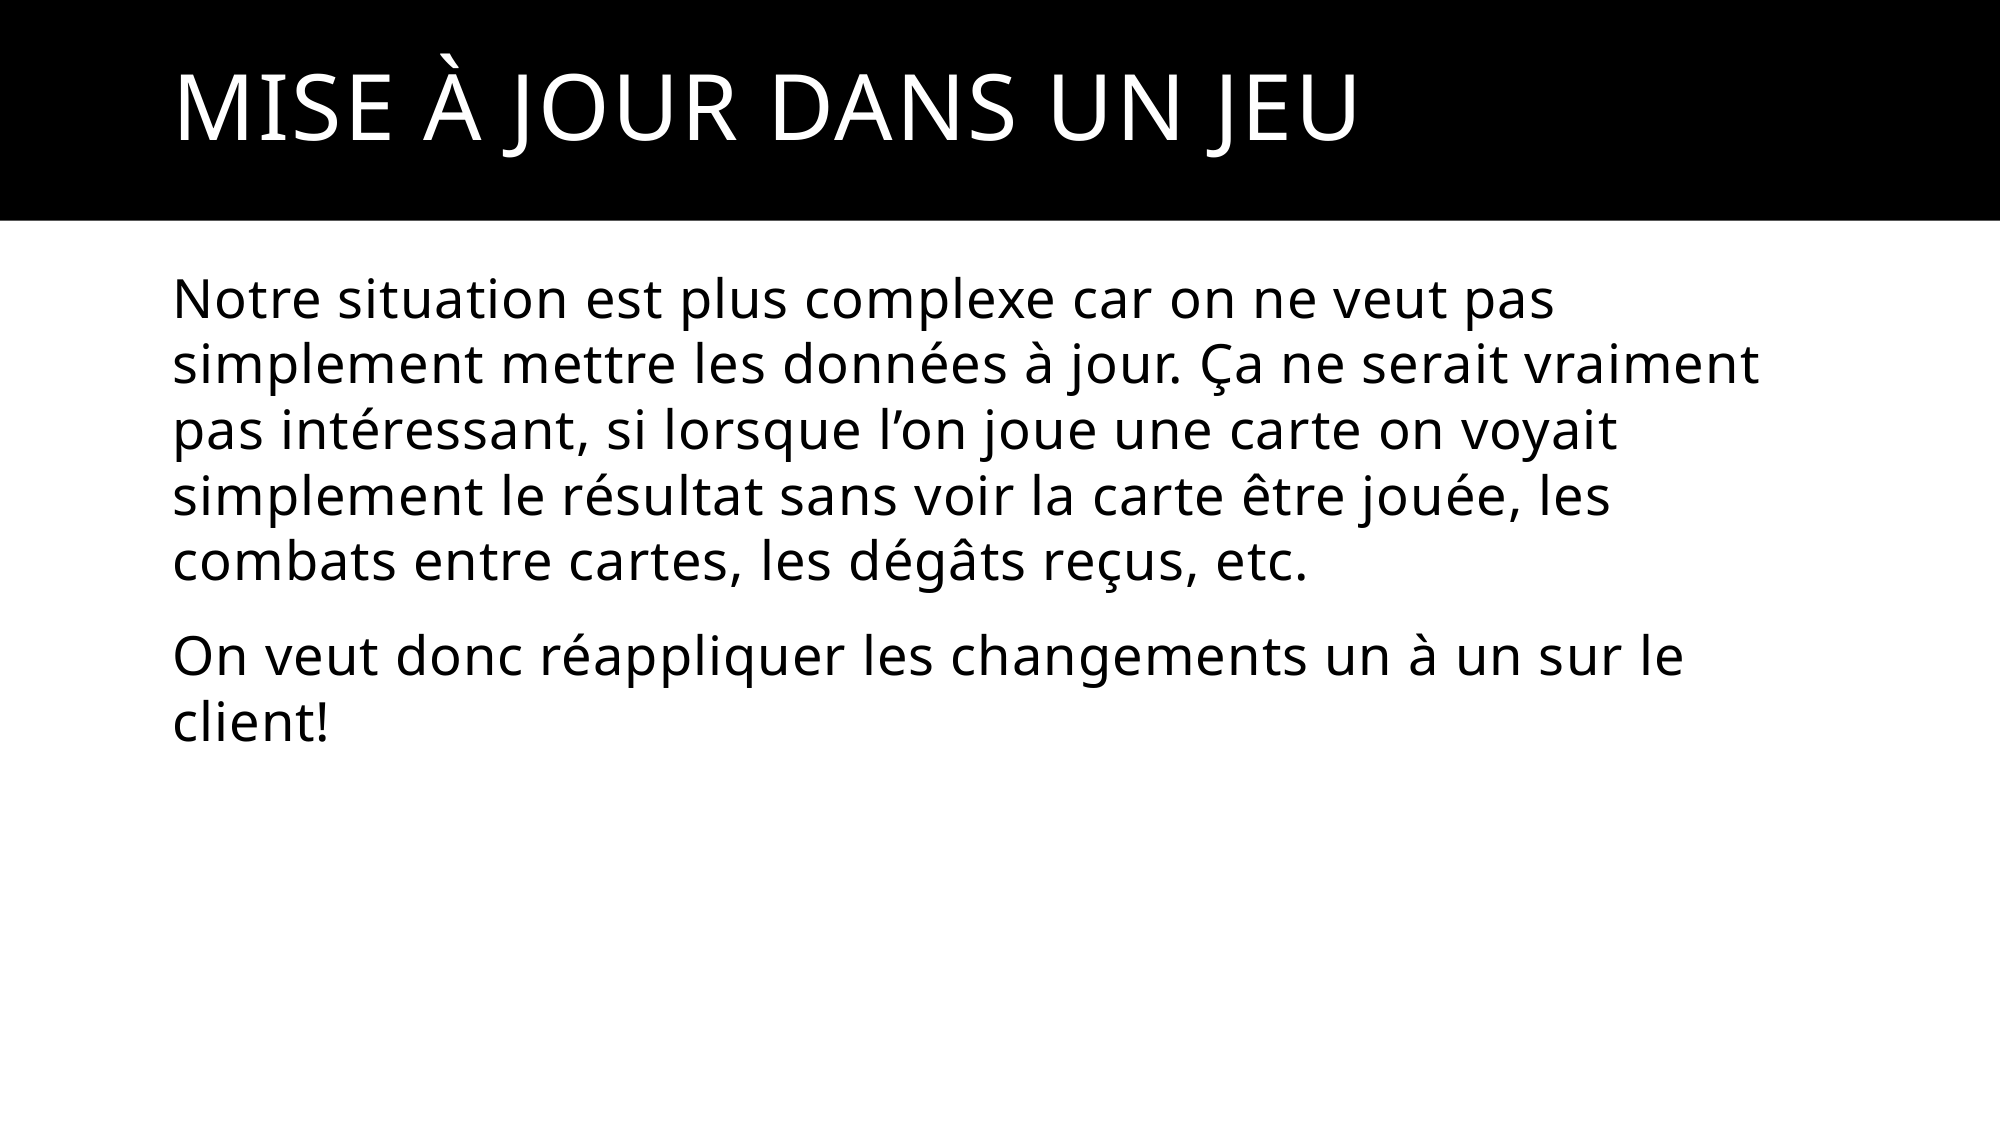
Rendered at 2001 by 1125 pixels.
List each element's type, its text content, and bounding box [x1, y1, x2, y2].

title Mise à JOUR dans un jeu [157, 0, 1842, 221]
list Notre situation est plus complexe car on ne veut pas simplement mettre les données à jour. Ça ne serait vraiment pas intéressant, si lorsque l’on joue une carte on voyait simplement le résultat sans voir la carte être jouée, les combats entre cartes, les dégâts reçus, etc. On veut donc réappliquer les changements un à un sur le client! [157, 256, 1842, 1014]
